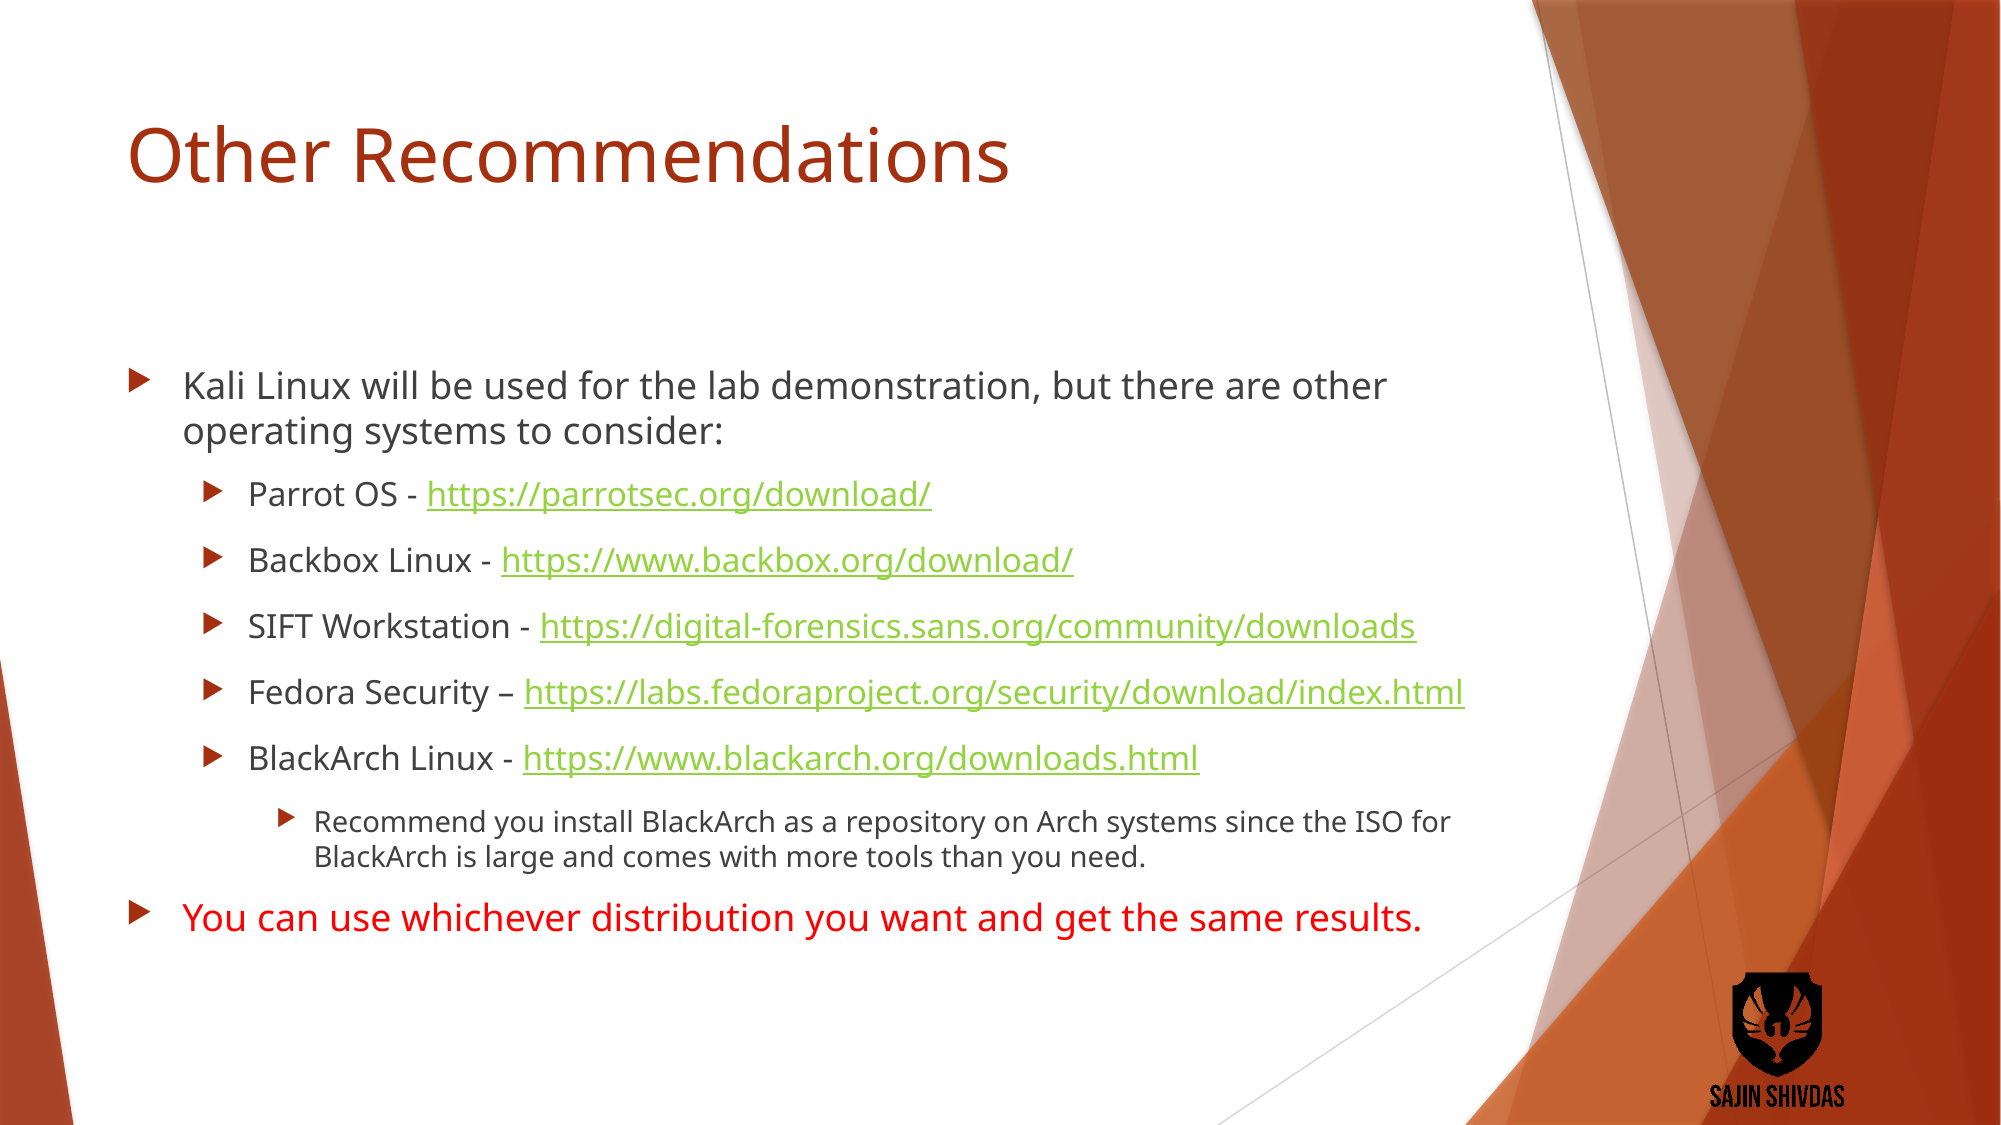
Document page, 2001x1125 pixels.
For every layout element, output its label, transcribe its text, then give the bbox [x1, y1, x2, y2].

title Other Recommendations [111, 99, 1522, 317]
picture [1695, 958, 1863, 1125]
list Kali Linux will be used for the lab demonstration, but there are other operating systems to consider: Parrot OS - https://parrotsec.org/download/ Backbox Linux - https://www.backbox.org/download/ SIFT Workstation - https://digital-forensics.sans.org/community/downloads Fedora Security – https://labs.fedoraproject.org/security/download/index.html BlackArch Linux - https://www.blackarch.org/downloads.html Recommend you install BlackArch as a repository on Arch systems since the ISO for BlackArch is large and comes with more tools than you need. You can use whichever distribution you want and get the same results. [111, 354, 1522, 992]
